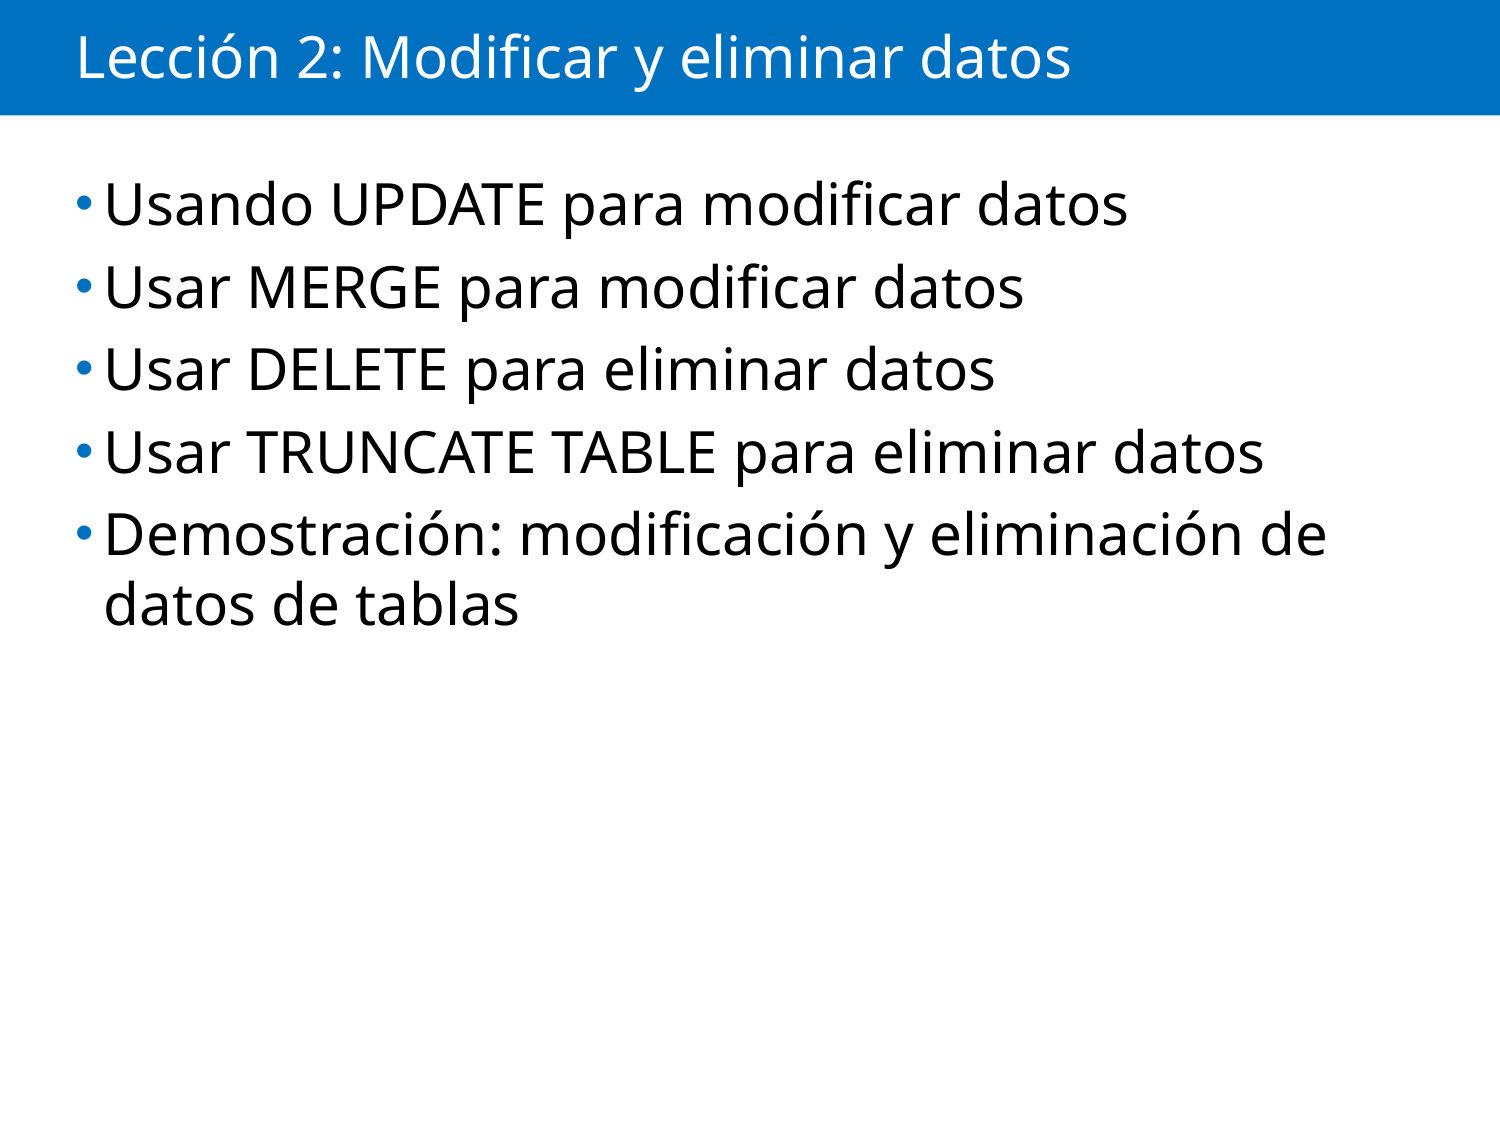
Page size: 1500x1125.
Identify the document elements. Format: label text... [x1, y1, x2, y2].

list Usando UPDATE para modificar datos Usar MERGE para modificar datos Usar DELETE para eliminar datos Usar TRUNCATE TABLE para eliminar datos Demostración: modificación y eliminación de datos de tablas [74, 167, 1408, 1013]
title Lección 2: Modificar y eliminar datos [75, 0, 1351, 122]
